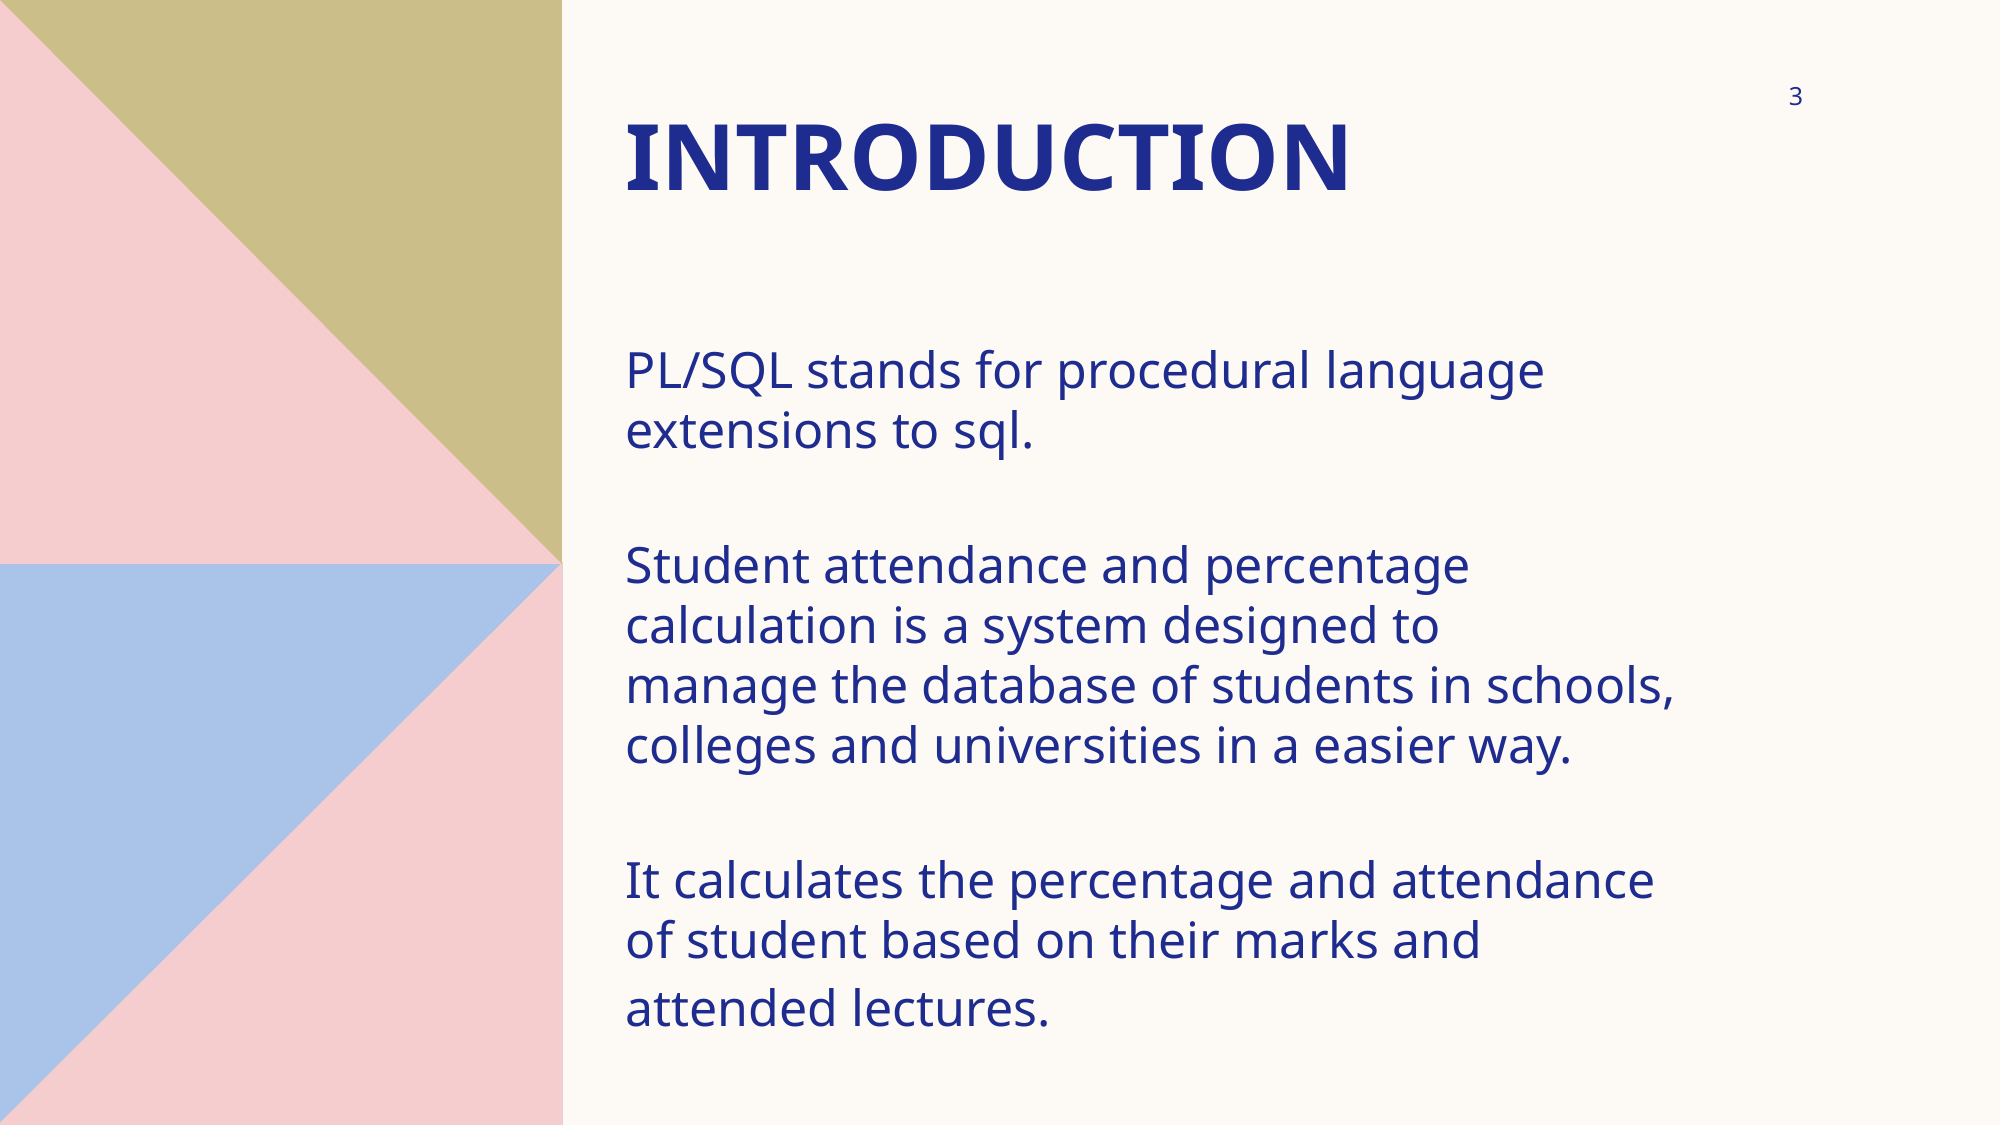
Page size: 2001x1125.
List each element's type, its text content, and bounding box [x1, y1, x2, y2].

title introduction [610, 0, 1721, 217]
list PL/SQL stands for procedural language extensions to sql. Student attendance and percentage calculation is a system designed to manage the database of students in schools, colleges and universities in a easier way. It calculates the percentage and attendance of student based on their marks and attended lectures. [610, 263, 1721, 1056]
slide_number 3 [1641, 77, 1803, 118]
